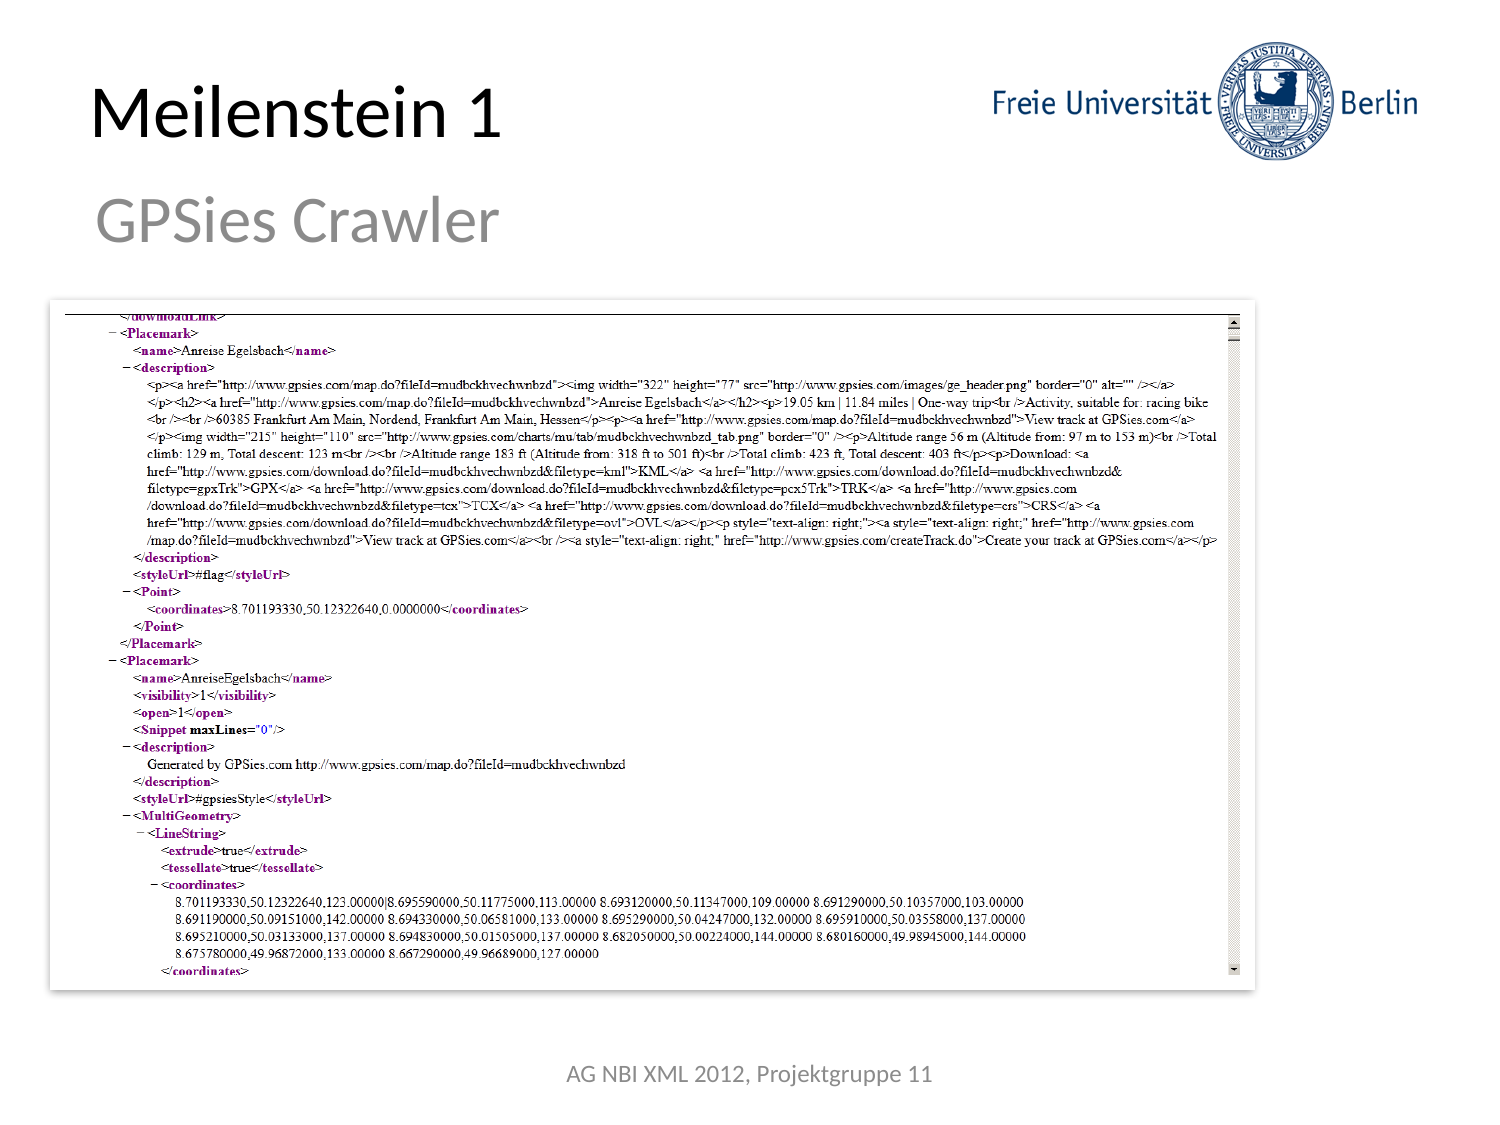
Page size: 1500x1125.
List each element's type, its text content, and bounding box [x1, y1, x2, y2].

title Meilenstein 1 [74, 54, 1374, 161]
picture [986, 42, 1422, 161]
picture [64, 314, 1241, 976]
text_box GPSies Crawler [80, 168, 613, 275]
footer AG NBI XML 2012, Projektgruppe 11 [512, 1042, 988, 1103]
